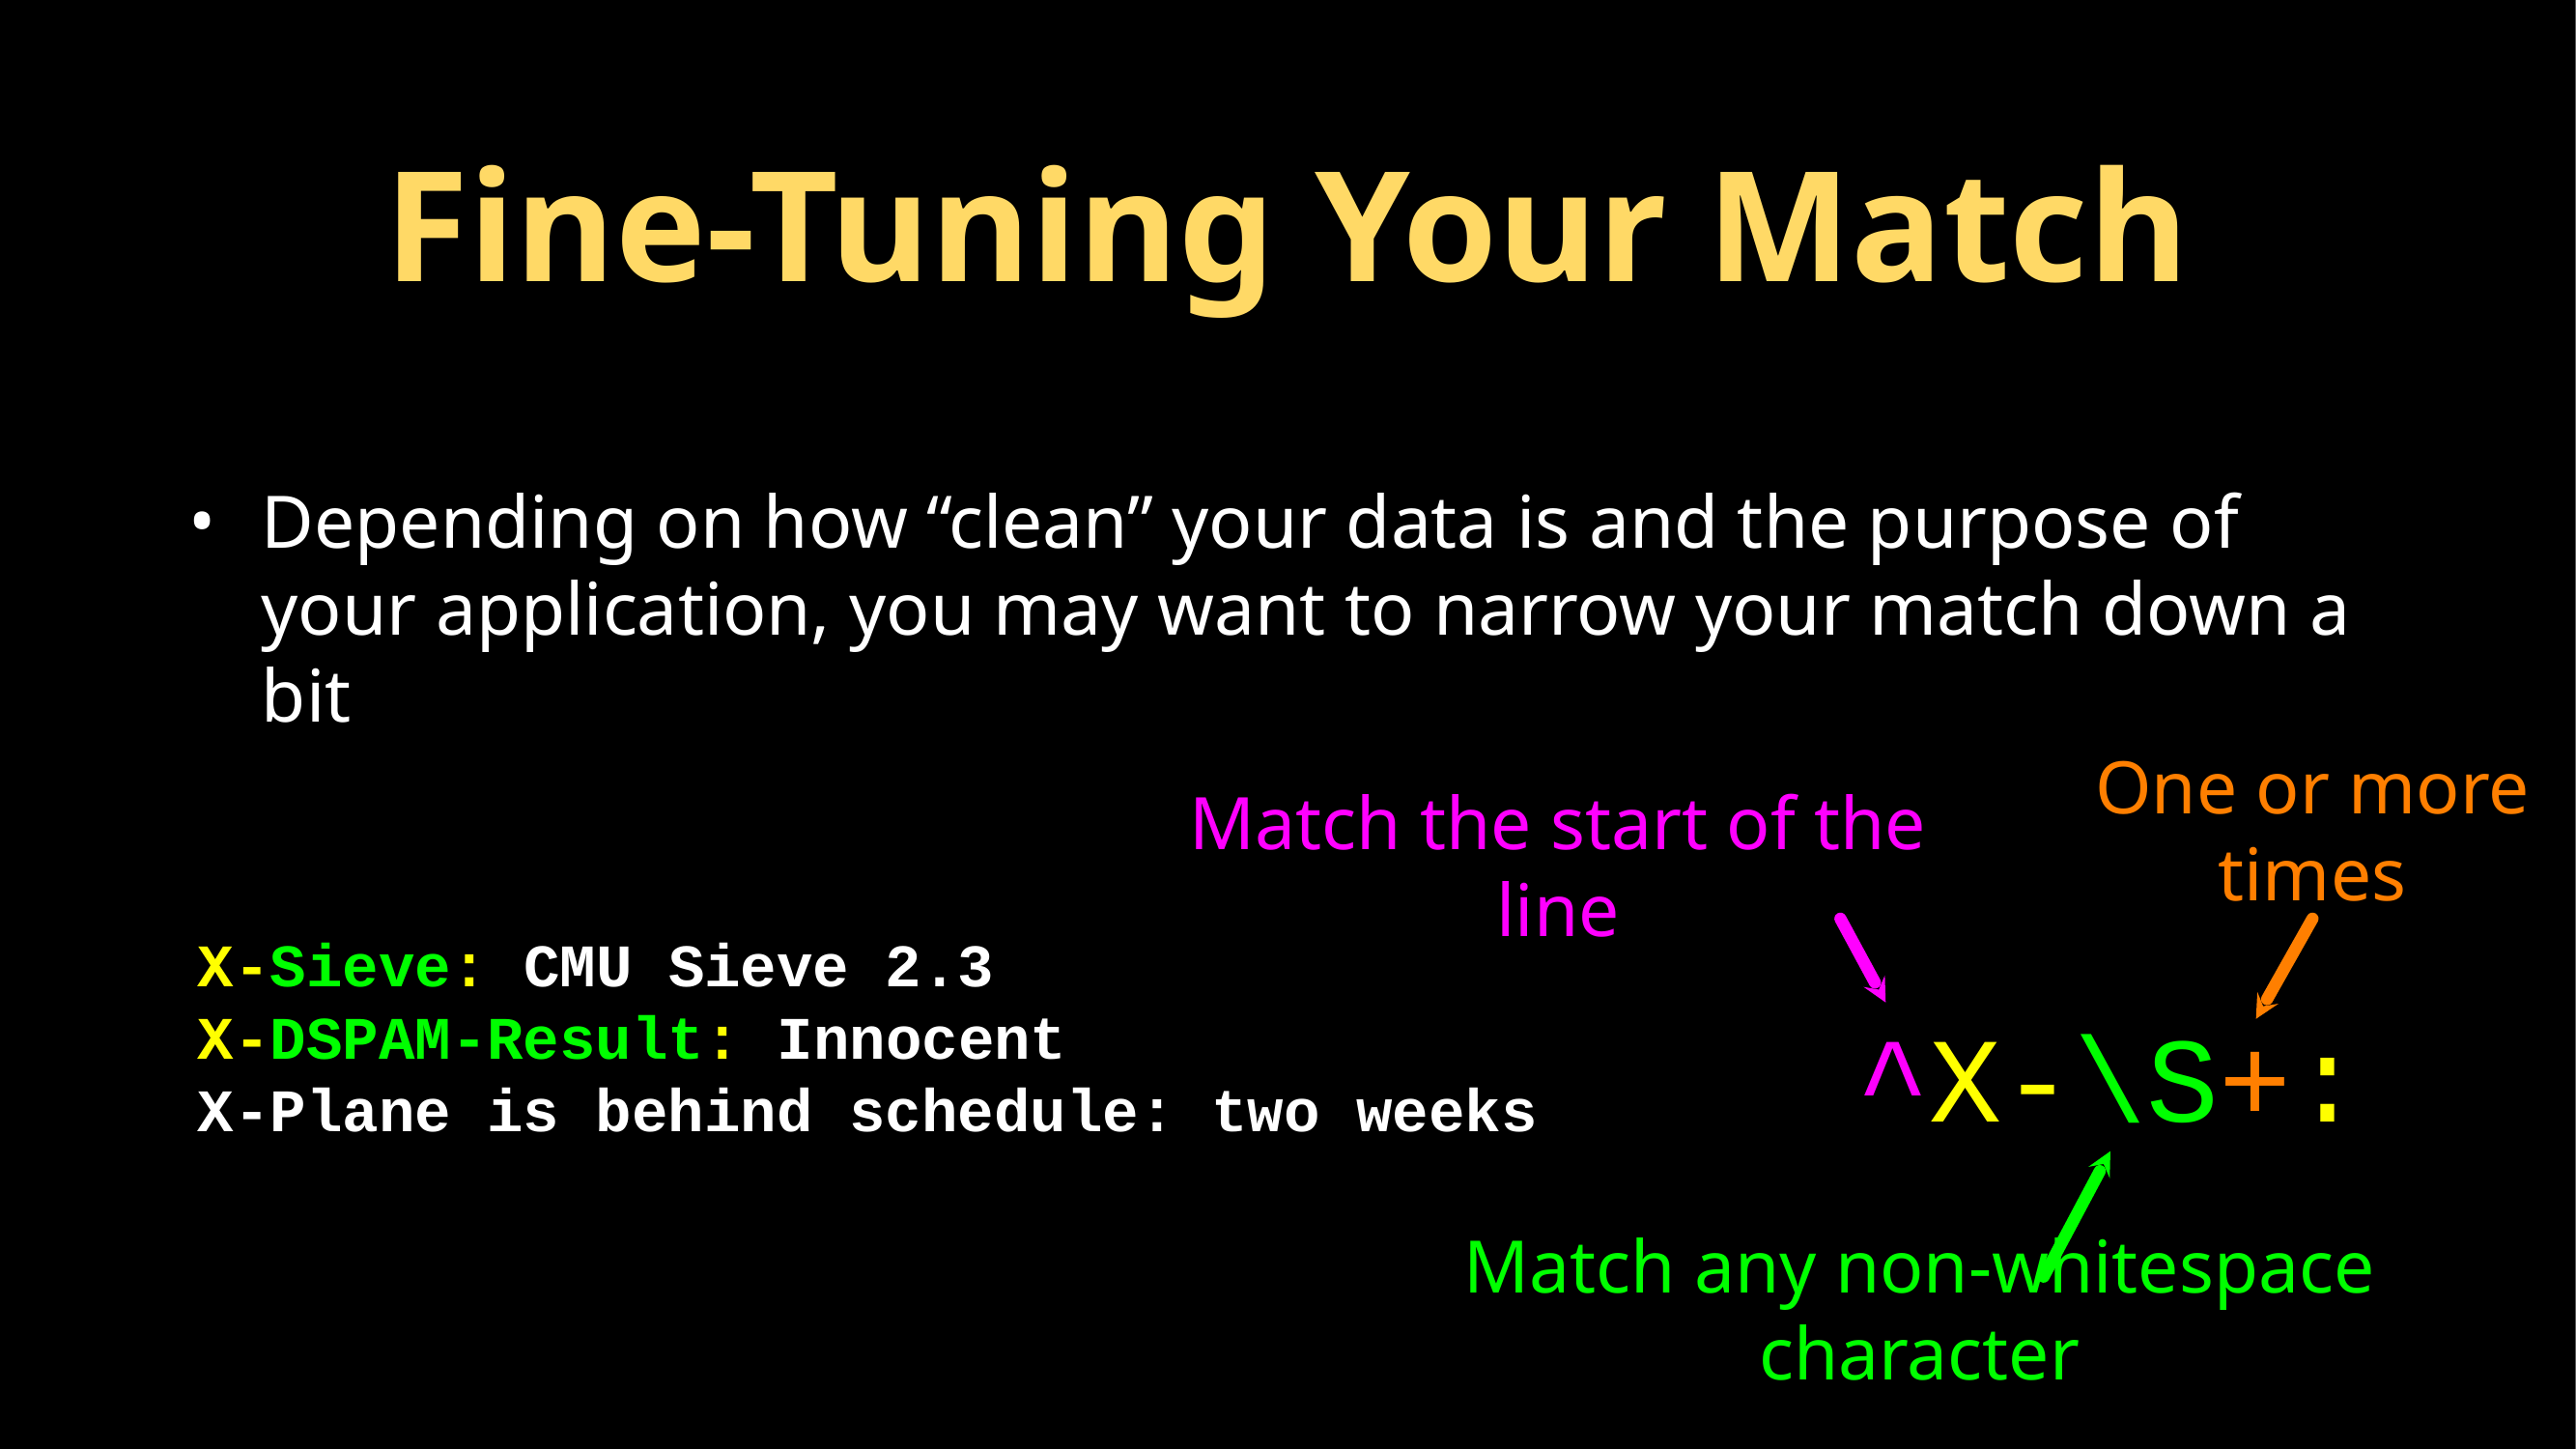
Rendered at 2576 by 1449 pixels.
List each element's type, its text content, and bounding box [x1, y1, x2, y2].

title Fine-Tuning Your Match [183, 38, 2391, 403]
text_box ^X-\S+: [1852, 996, 2369, 1151]
list Depending on how “clean” your data is and the purpose of your application, you may want to narrow your match down a bit [183, 412, 2391, 800]
text_box Match the start of the line [1164, 814, 1951, 914]
text_box One or more times [2070, 737, 2556, 919]
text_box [2043, 1151, 2111, 1277]
text_box X-Sieve: CMU Sieve 2.3 X-DSPAM-Result: Innocent X-Plane is behind schedule: two weeks [197, 862, 1590, 1208]
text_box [2255, 918, 2313, 1019]
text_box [1840, 918, 1886, 1003]
text_box Match any non-whitespace character [1336, 1258, 2504, 1357]
